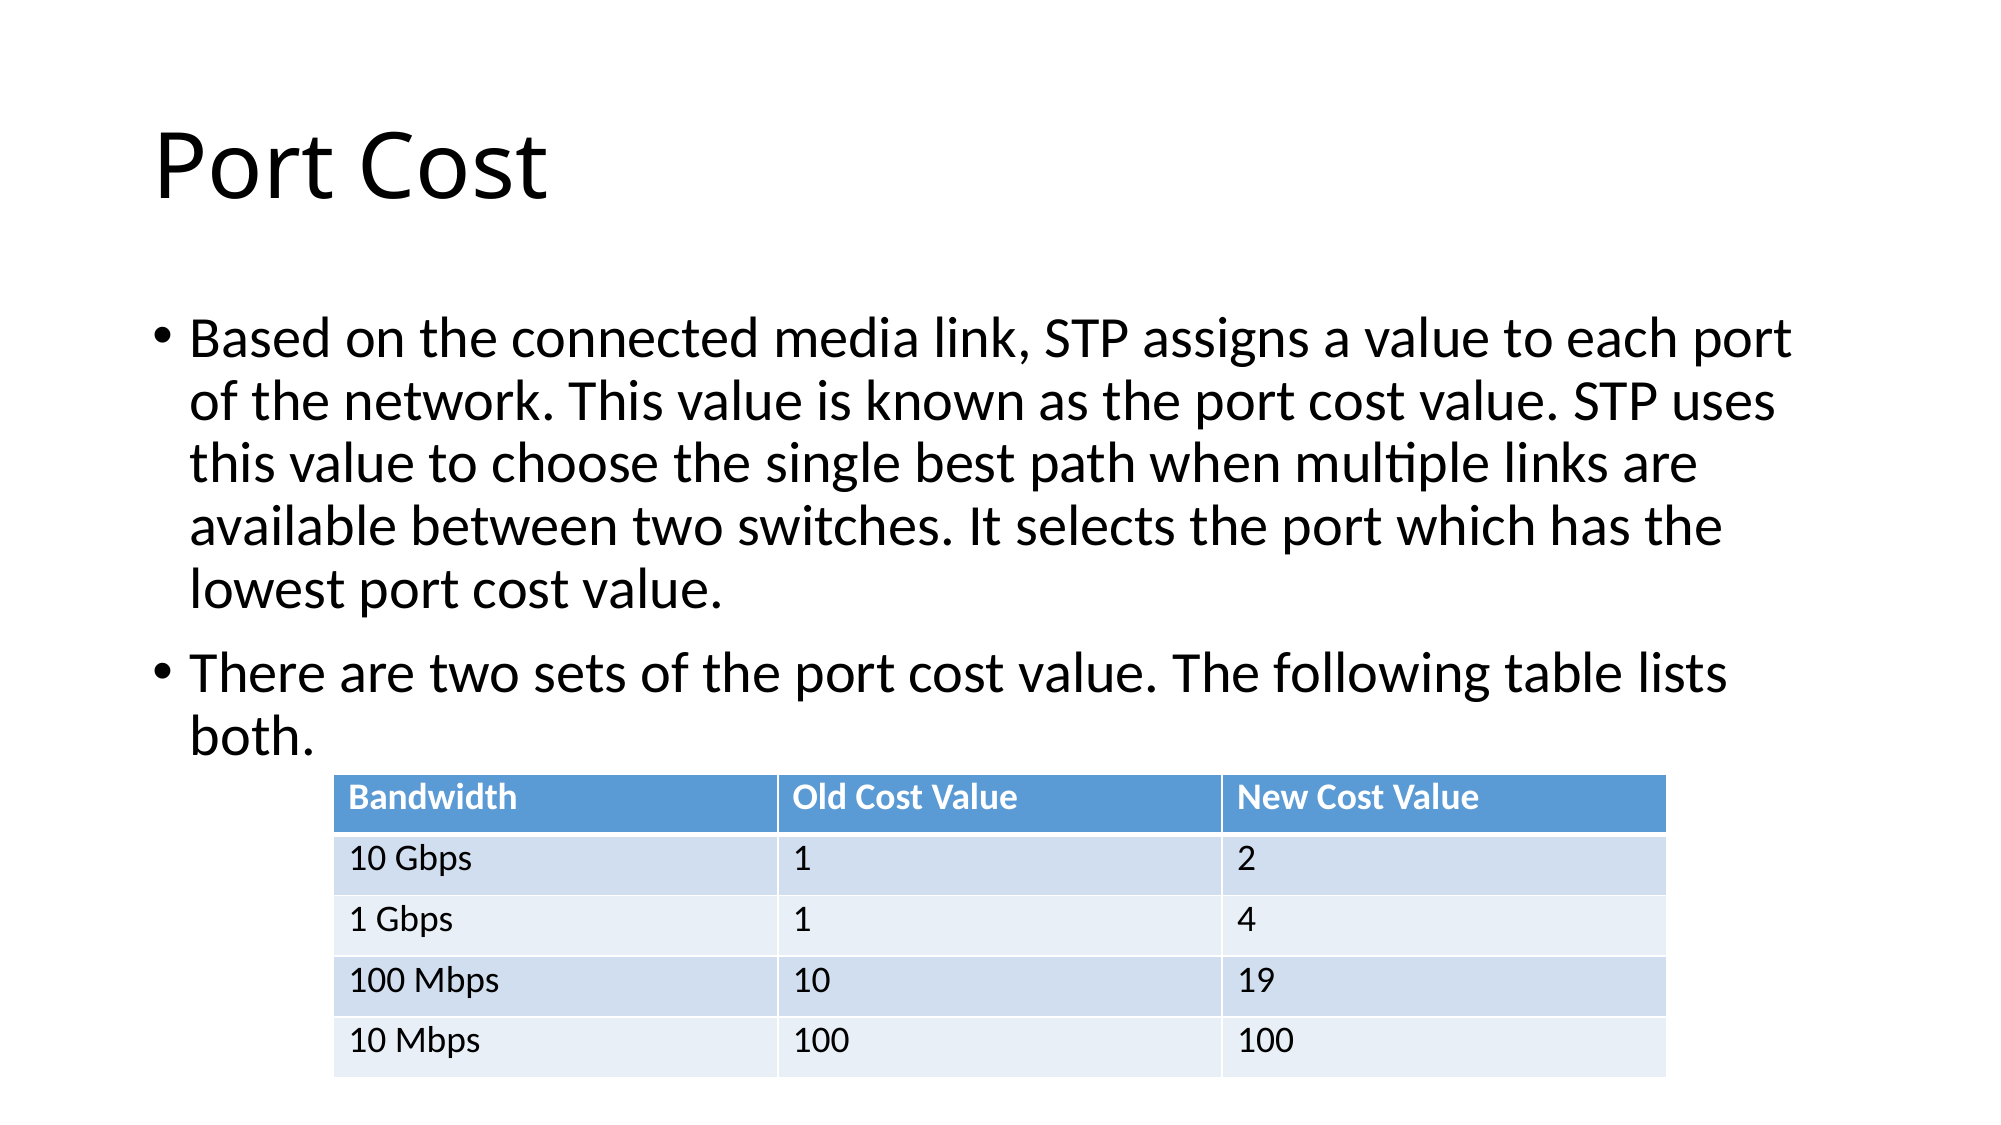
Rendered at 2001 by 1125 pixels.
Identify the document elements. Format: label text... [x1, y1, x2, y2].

table_cell 10 [779, 957, 1221, 1016]
table_cell 19 [1223, 957, 1666, 1016]
list Based on the connected media link, STP assigns a value to each port of the network. This value is known as the port cost value. STP uses this value to choose the single best path when multiple links are available between two switches. It selects the port which has the lowest port cost value. There are two sets of the port cost value. The following table lists both. [137, 299, 1863, 1014]
table_cell 10 Mbps [334, 1018, 777, 1077]
table_cell 2 [1223, 837, 1666, 895]
table_header Bandwidth [334, 775, 777, 832]
table_cell 1 [779, 837, 1221, 895]
table_cell 1 Gbps [334, 896, 777, 955]
table_cell 100 [1223, 1018, 1666, 1077]
title Port Cost [137, 59, 1863, 278]
table_cell 100 Mbps [334, 957, 777, 1016]
table_header Old Cost Value [779, 775, 1221, 832]
table_cell 1 [779, 896, 1221, 955]
table_cell 10 Gbps [334, 837, 777, 895]
table_cell 4 [1223, 896, 1666, 955]
table_header New Cost Value [1223, 775, 1666, 832]
table_cell 100 [779, 1018, 1221, 1077]
